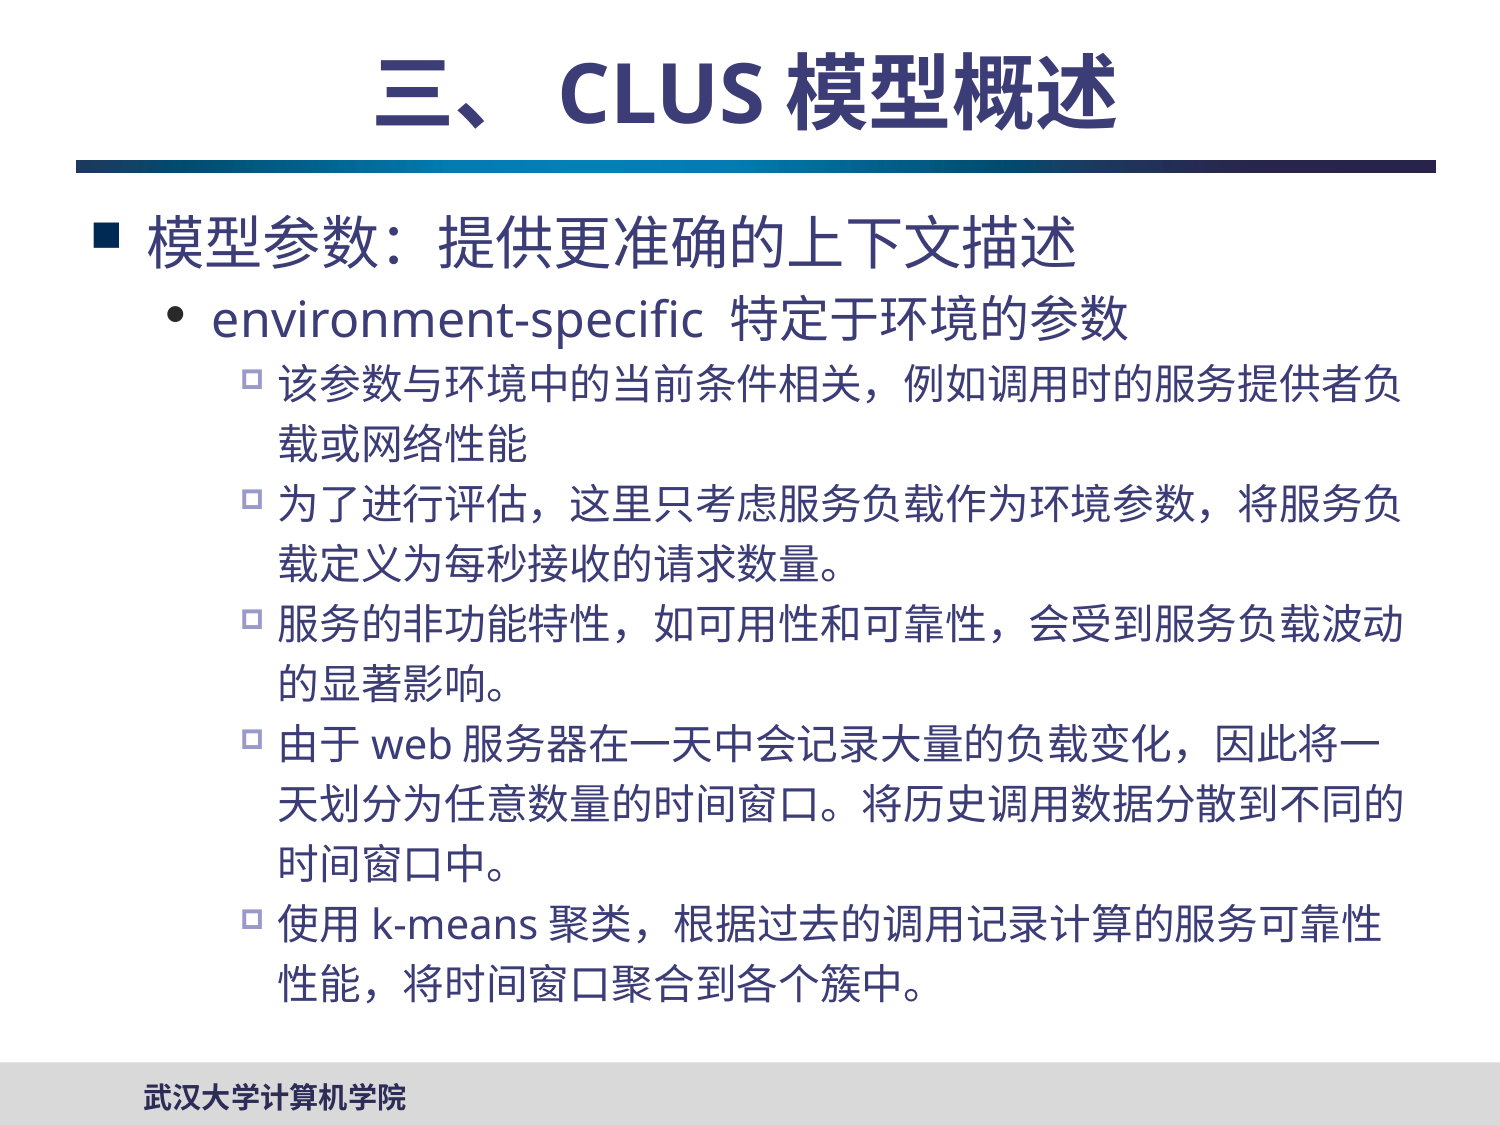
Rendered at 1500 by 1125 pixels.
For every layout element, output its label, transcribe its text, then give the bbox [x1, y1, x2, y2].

list 模型参数：提供更准确的上下文描述 environment-specific 特定于环境的参数 该参数与环境中的当前条件相关，例如调用时的服务提供者负载或网络性能 为了进行评估，这里只考虑服务负载作为环境参数，将服务负载定义为每秒接收的请求数量。 服务的非功能特性，如可用性和可靠性，会受到服务负载波动的显著影响。 由于web服务器在一天中会记录大量的负载变化，因此将一天划分为任意数量的时间窗口。将历史调用数据分散到不同的时间窗口中。 使用k-means聚类，根据过去的调用记录计算的服务可靠性性能，将时间窗口聚合到各个簇中。 [74, 184, 1436, 1048]
title 三、CLUS模型概述 [64, 18, 1426, 162]
picture [1024, 160, 1436, 173]
picture [76, 162, 166, 173]
